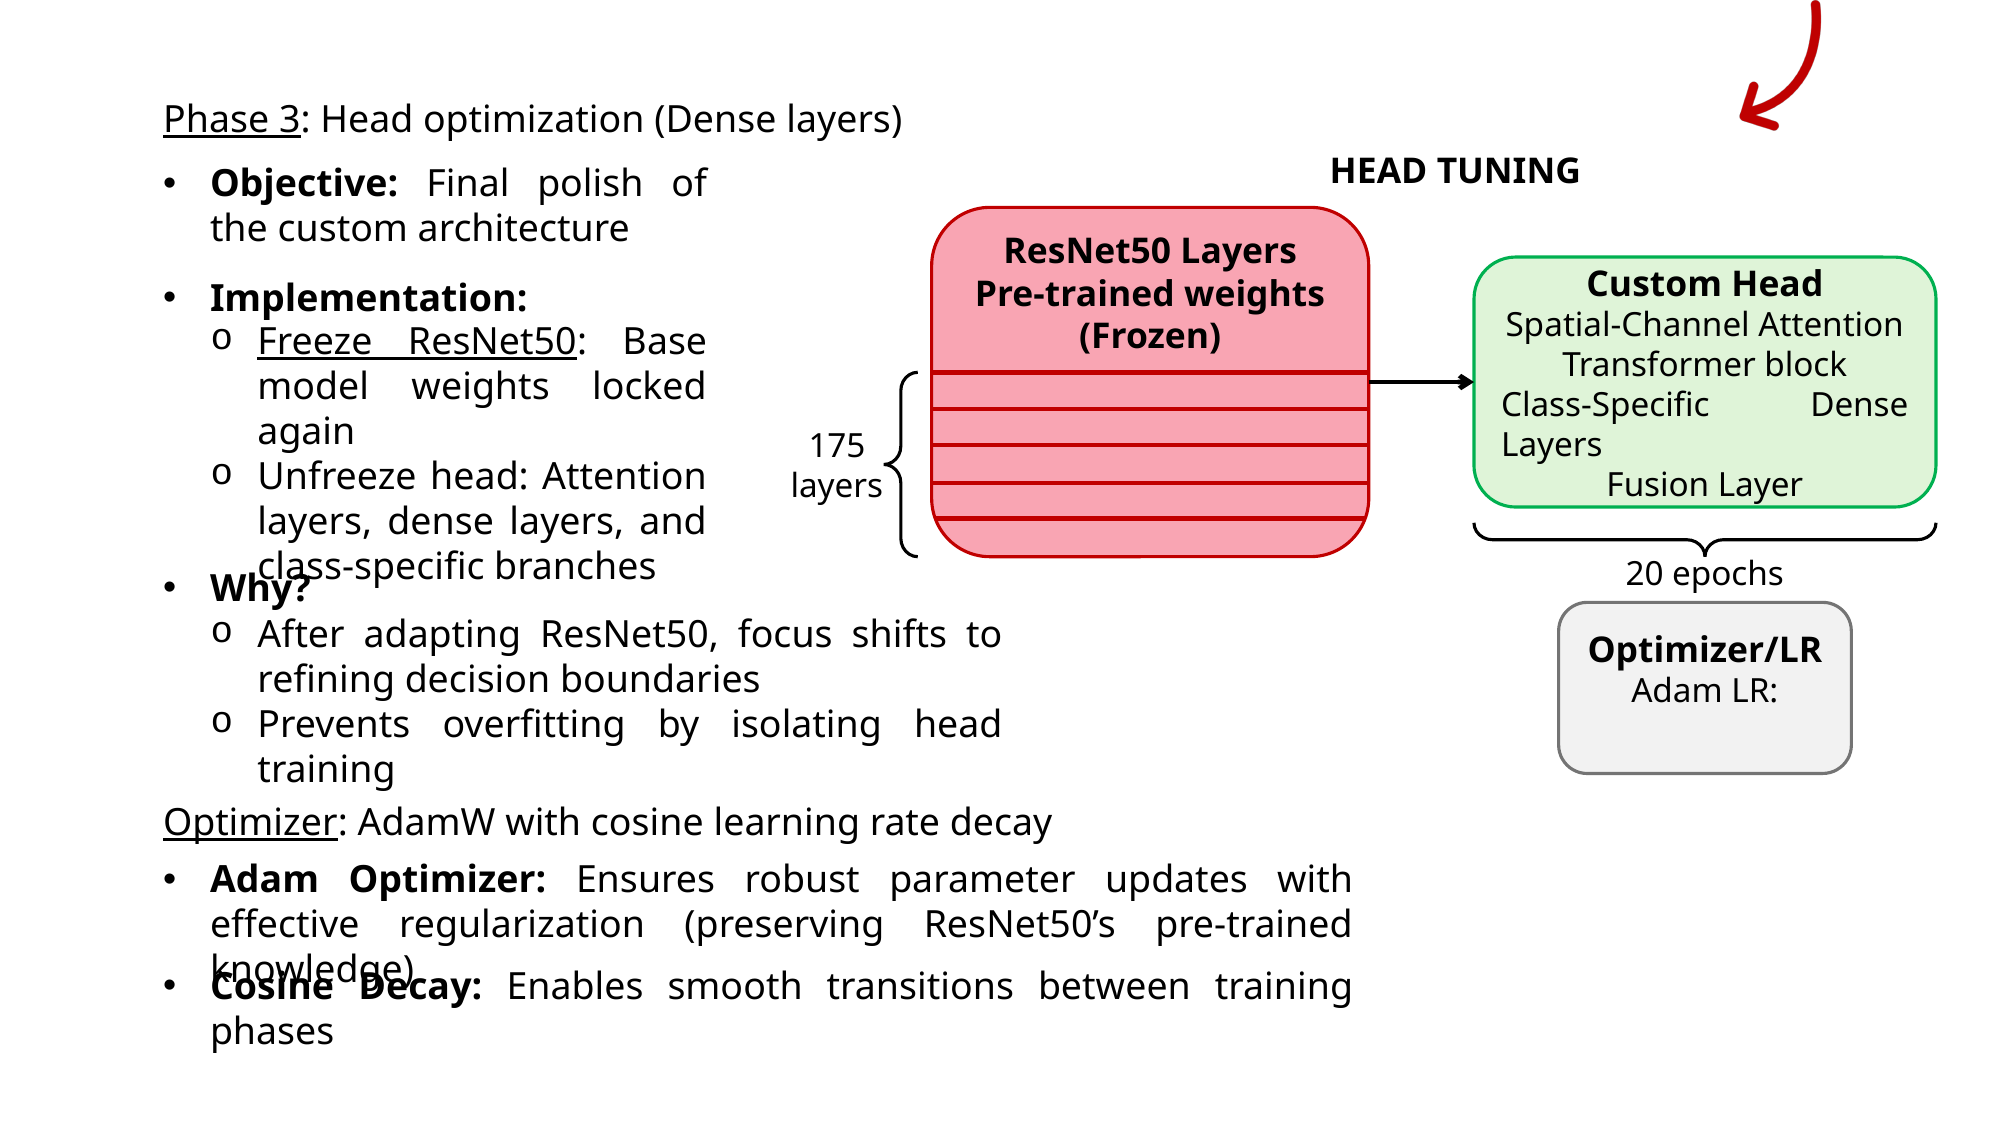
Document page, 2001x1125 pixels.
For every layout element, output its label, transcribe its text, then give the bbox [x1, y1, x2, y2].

picture [1691, 0, 1879, 140]
text_box Freeze ResNet50: Base model weights locked again Unfreeze head: Attention layers, dense layers, and class-specific branches [195, 309, 723, 556]
text_box After adapting ResNet50, focus shifts to refining decision boundaries Prevents overfitting by isolating head training [195, 602, 1018, 789]
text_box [755, 140, 1937, 775]
text_box Phase 3: Head optimization (Dense layers) [148, 87, 1149, 147]
text_box Why? [148, 556, 755, 617]
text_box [147, 789, 1370, 1016]
text_box Implementation: [148, 266, 755, 327]
text_box Objective: Final polish of the custom architecture [148, 152, 723, 257]
